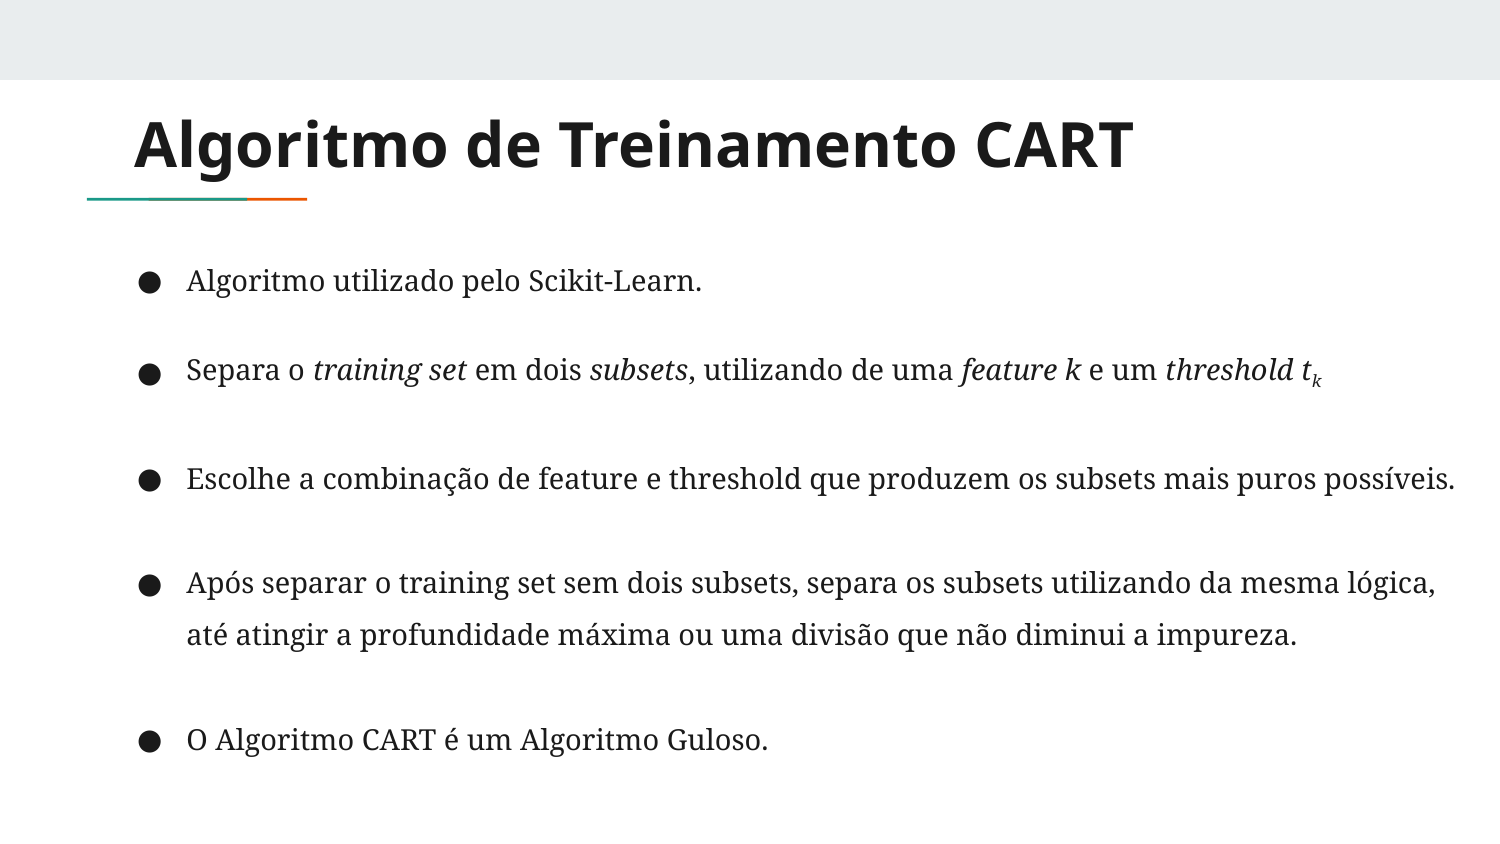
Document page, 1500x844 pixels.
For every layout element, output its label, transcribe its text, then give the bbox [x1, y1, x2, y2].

list Algoritmo utilizado pelo Scikit-Learn. Separa o training set em dois subsets, utilizando de uma feature k e um threshold tk Escolhe a combinação de feature e threshold que produzem os subsets mais puros possíveis. Após separar o training set sem dois subsets, separa os subsets utilizando da mesma lógica, até atingir a profundidade máxima ou uma divisão que não diminui a impureza. O Algoritmo CART é um Algoritmo Guloso. [101, 229, 1473, 844]
title Algoritmo de Treinamento CART [119, 90, 1381, 179]
